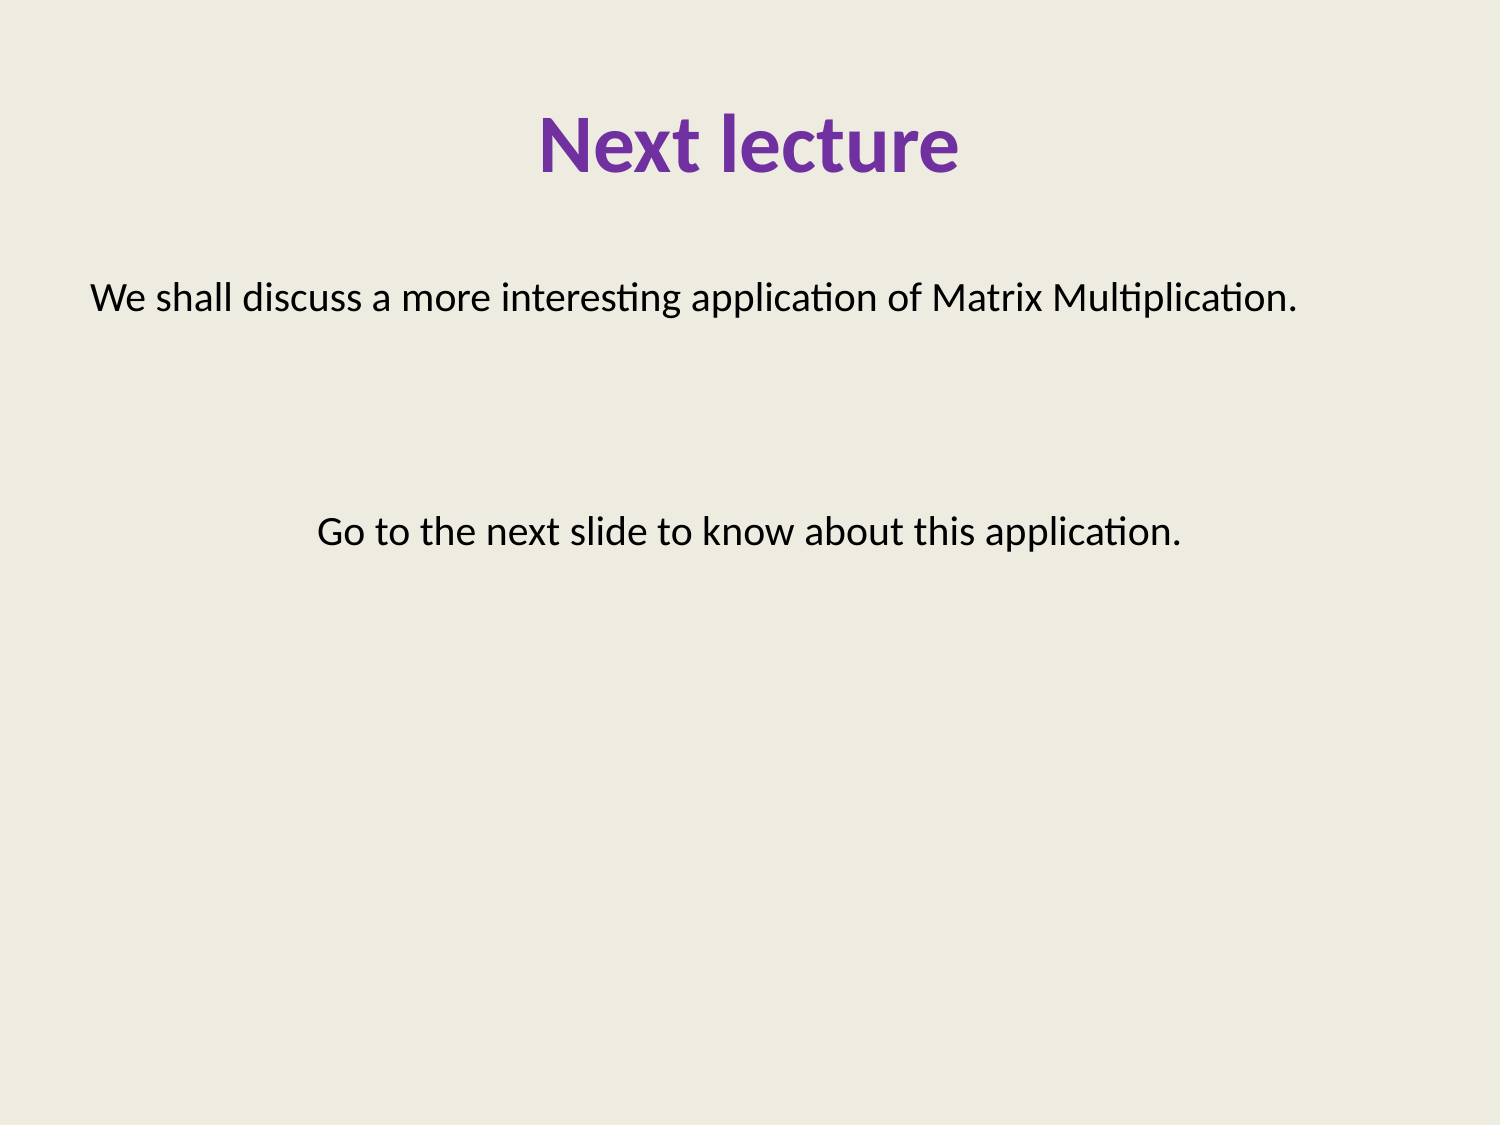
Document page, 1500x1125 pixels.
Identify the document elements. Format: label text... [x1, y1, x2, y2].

title Next lecture [75, 45, 1425, 233]
list We shall discuss a more interesting application of Matrix Multiplication. Go to the next slide to know about this application. [75, 262, 1425, 1005]
